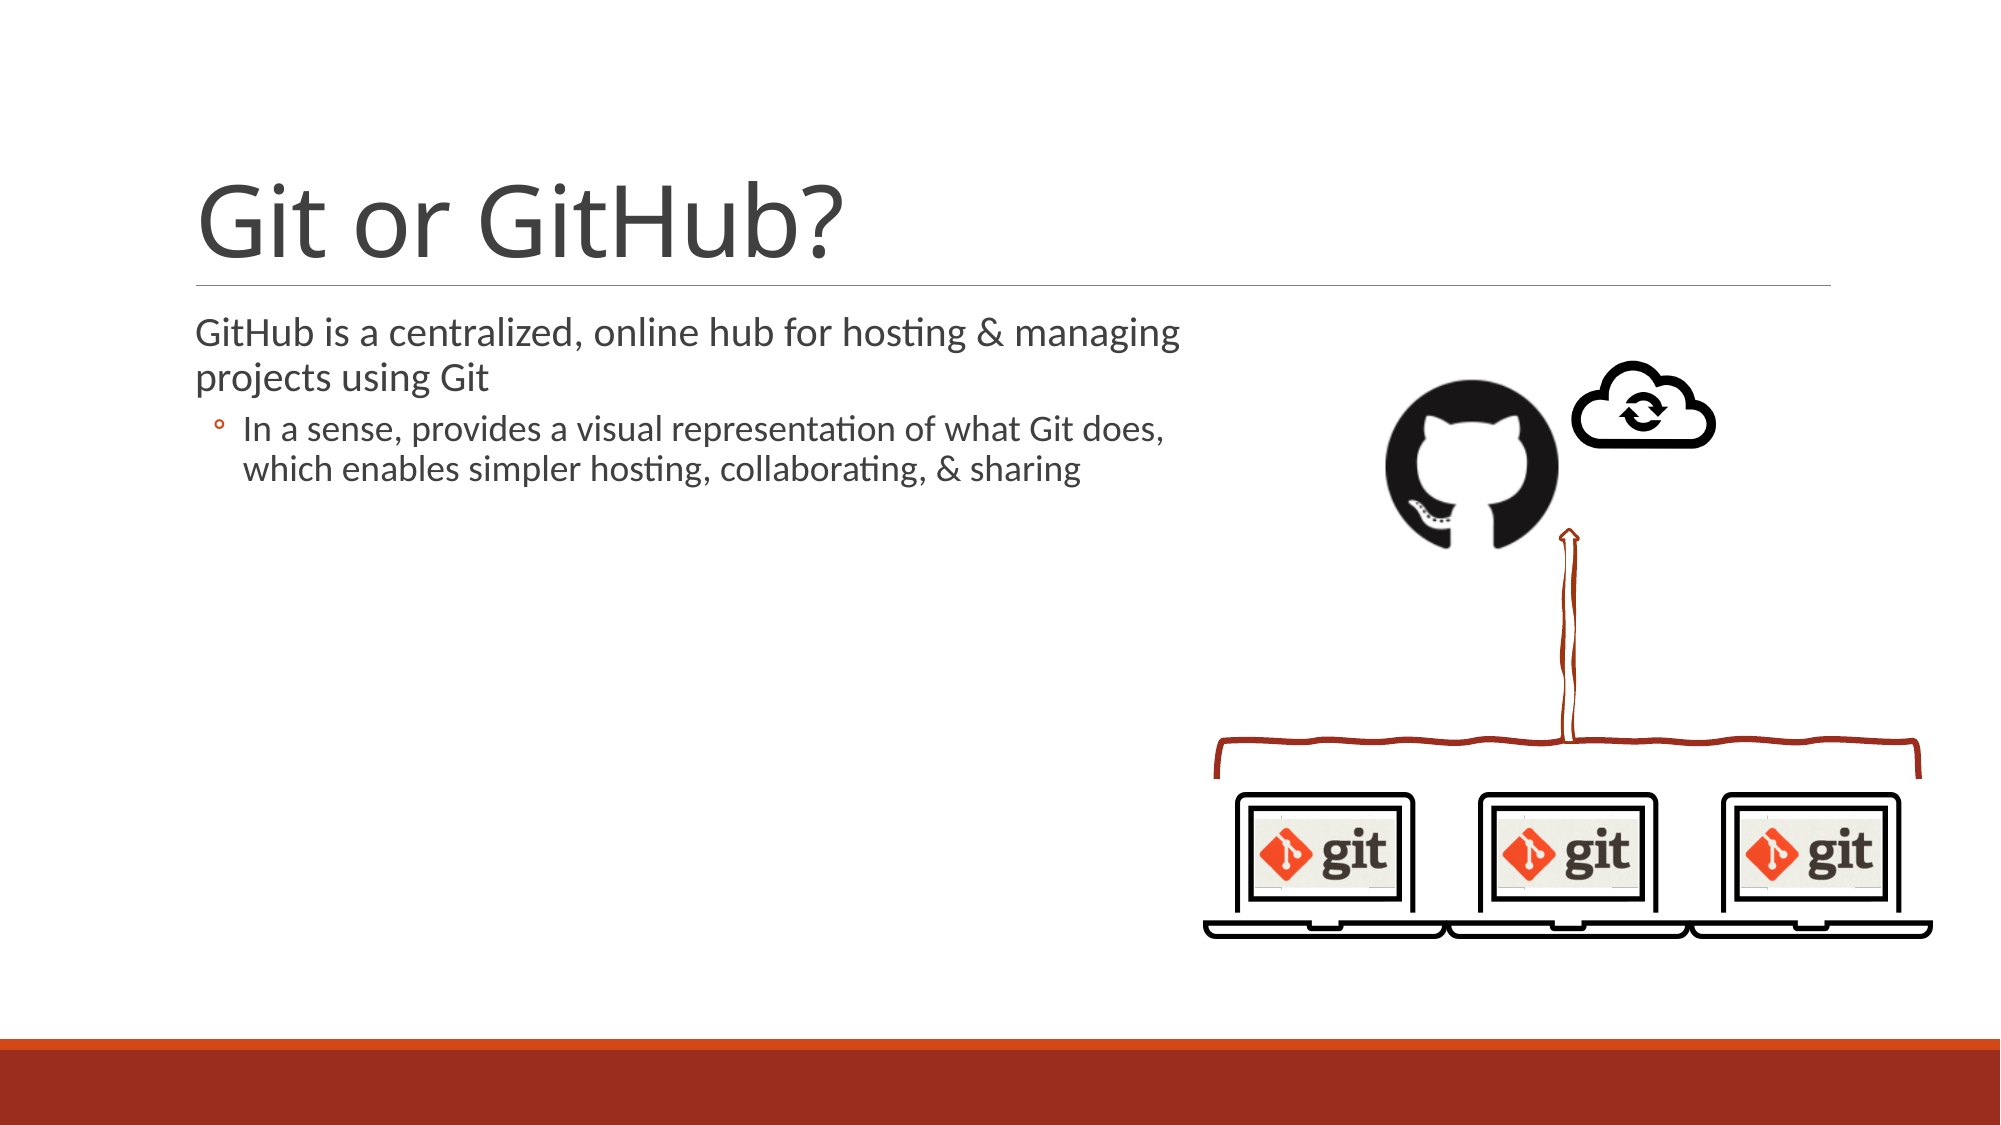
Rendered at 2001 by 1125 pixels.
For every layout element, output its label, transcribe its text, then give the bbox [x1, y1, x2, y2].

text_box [1202, 329, 1933, 939]
list GitHub is a centralized, online hub for hosting & managing projects using Git In a sense, provides a visual representation of what Git does, which enables simpler hosting, collaborating, & sharing [180, 302, 1182, 963]
title Git or GitHub? [180, 47, 1830, 285]
